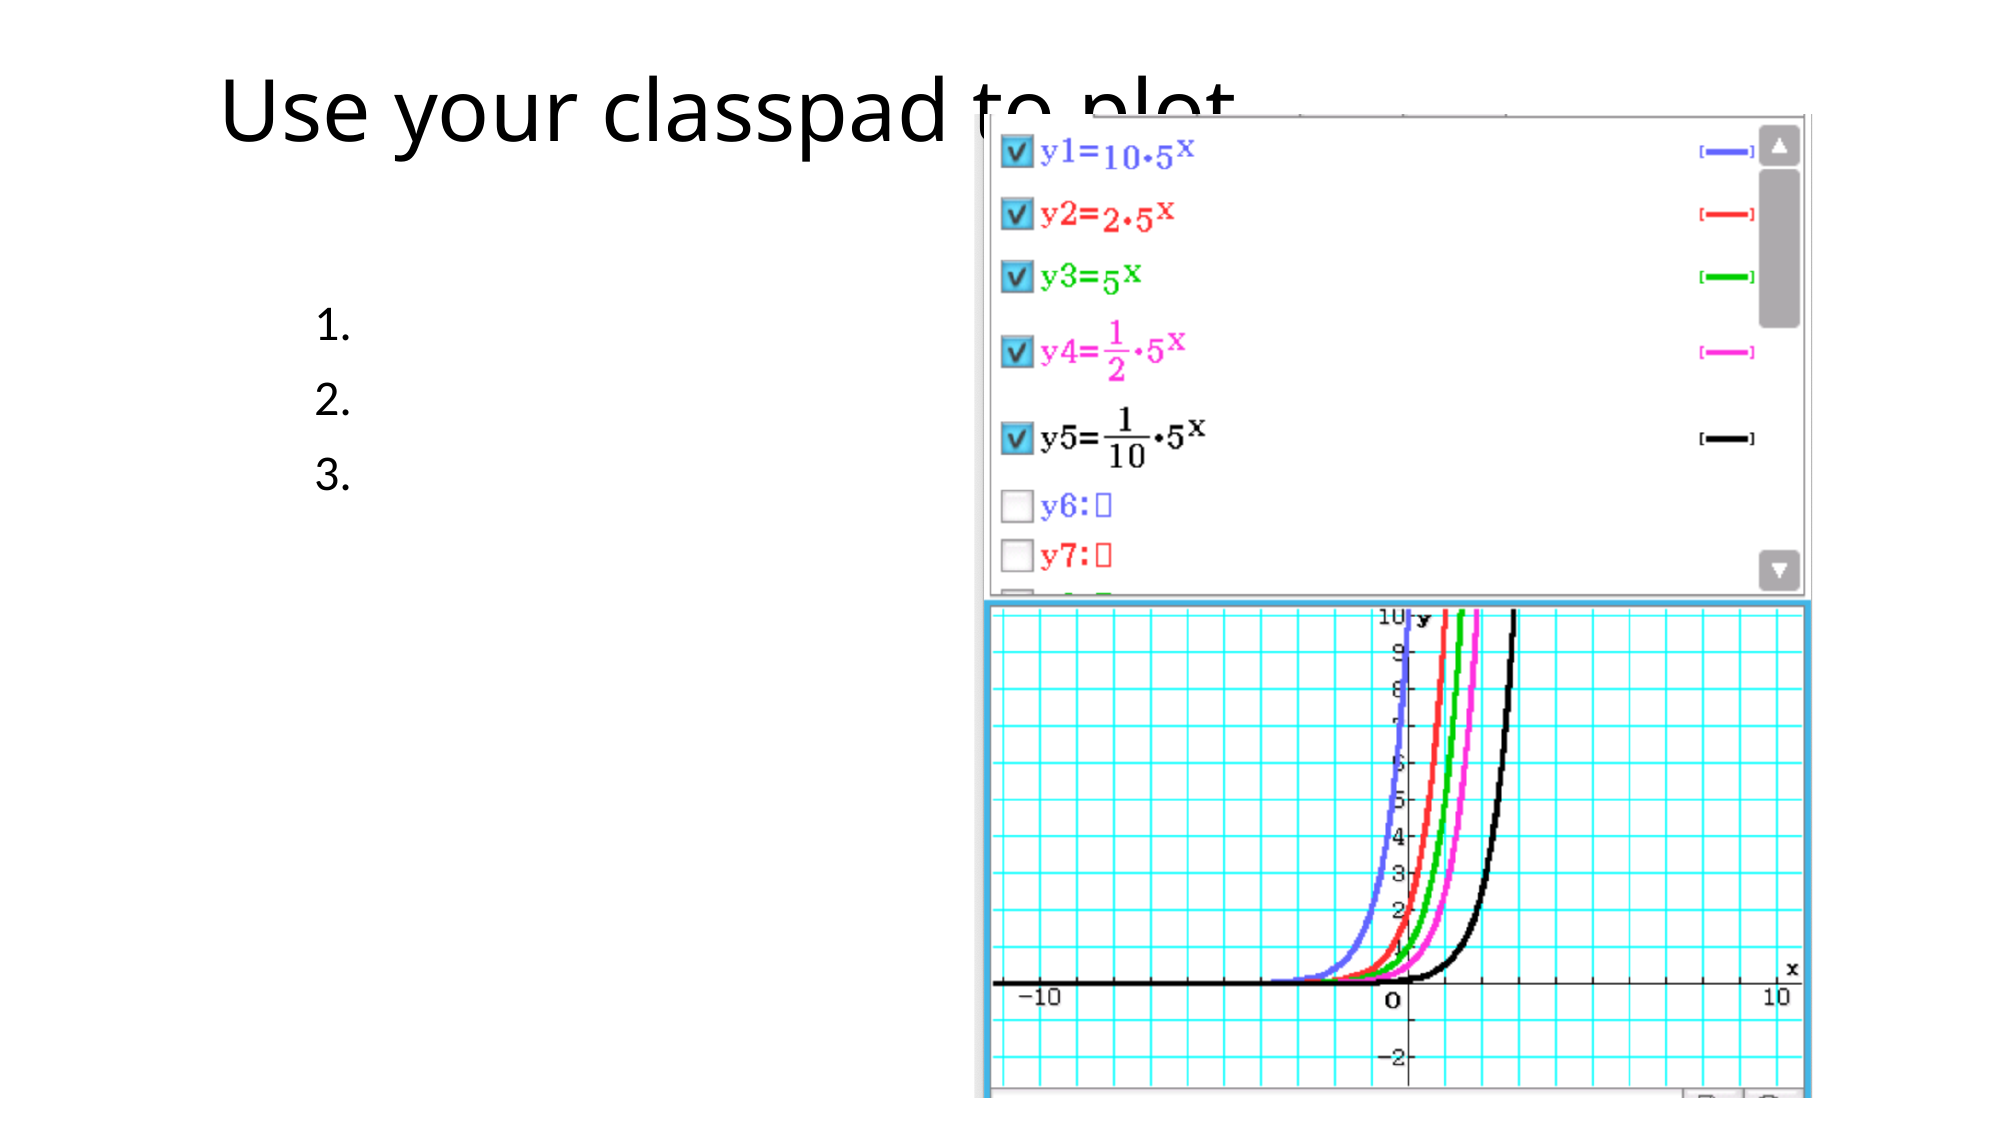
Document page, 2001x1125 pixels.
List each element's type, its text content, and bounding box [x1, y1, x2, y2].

picture [974, 113, 1813, 1098]
title Use your classpad to plot [203, 59, 1606, 169]
